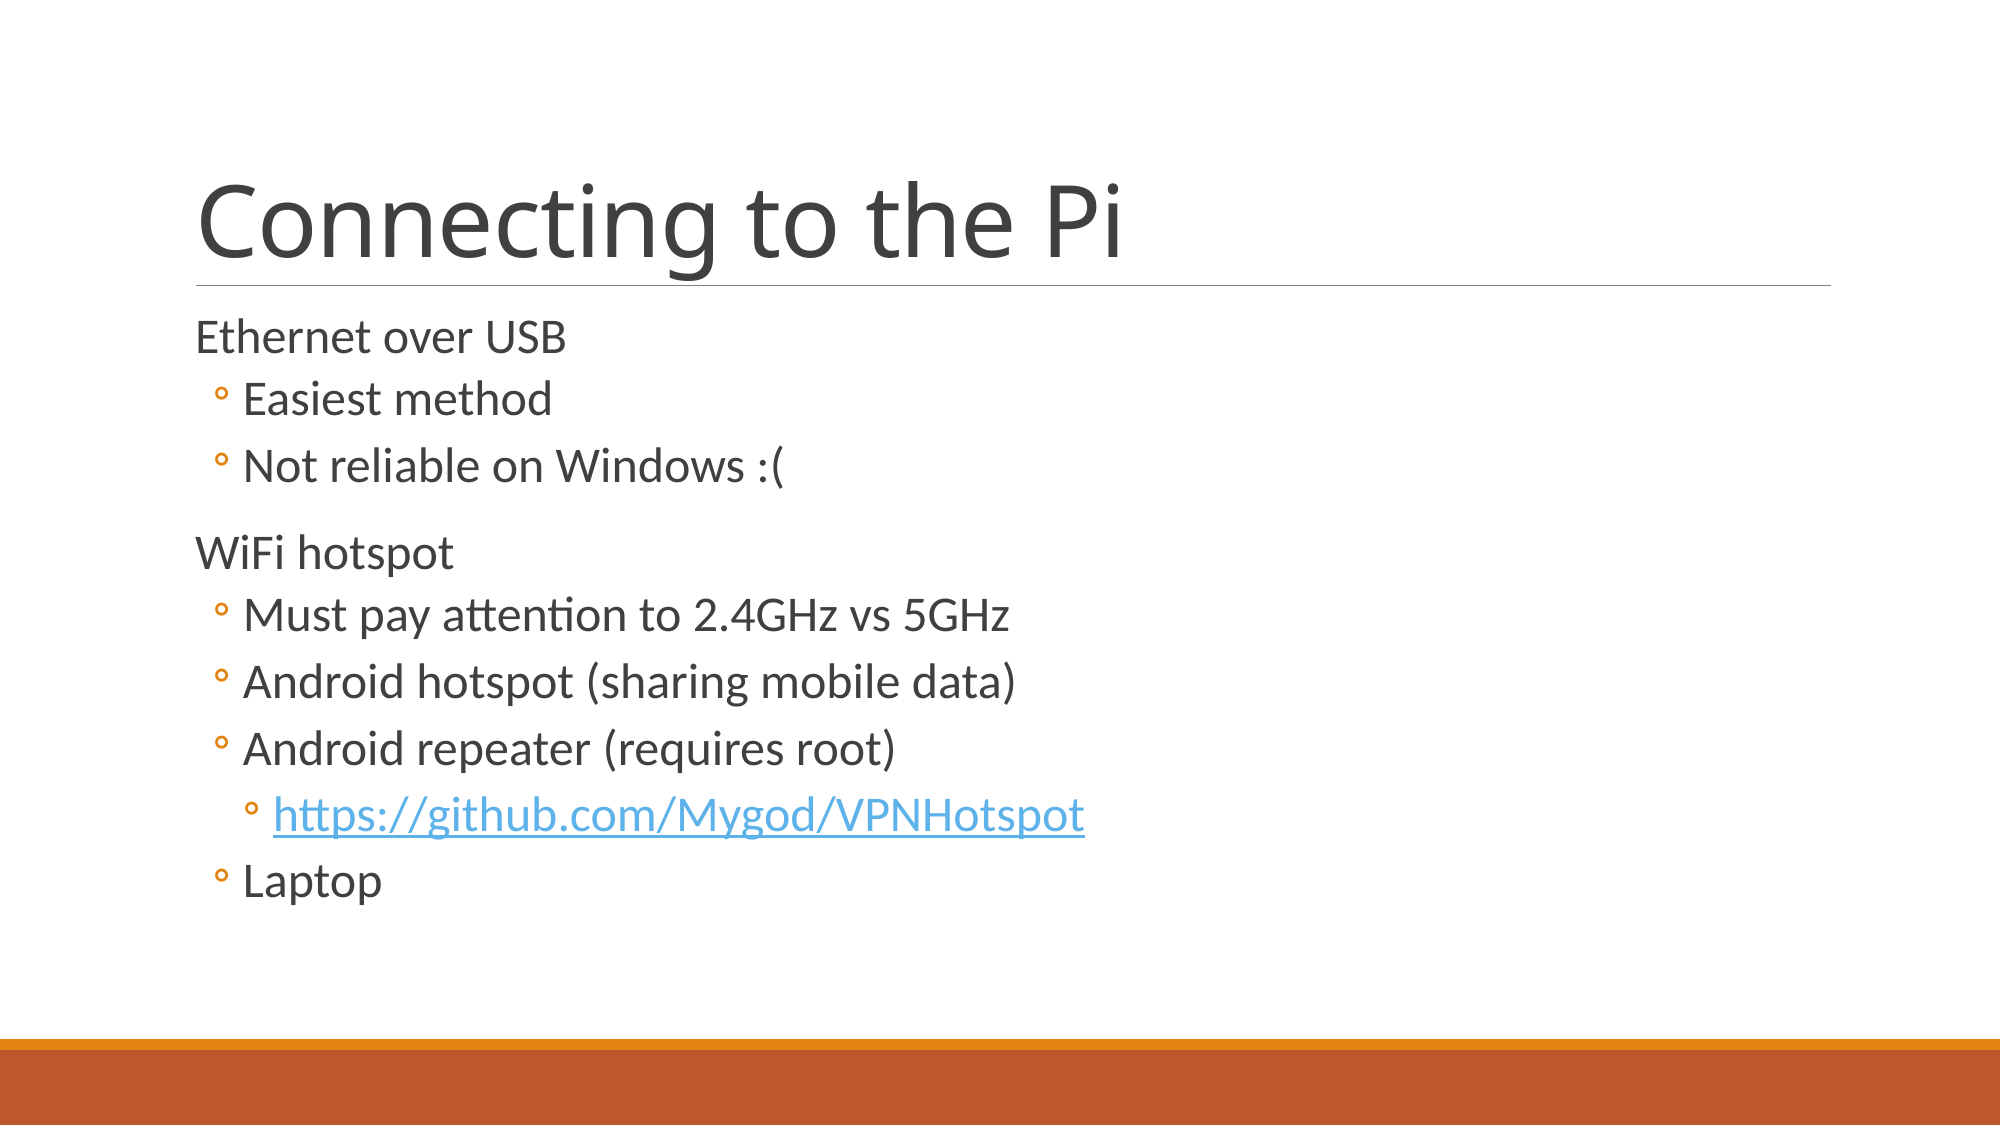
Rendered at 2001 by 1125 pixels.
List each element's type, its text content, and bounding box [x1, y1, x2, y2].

list Ethernet over USB Easiest method Not reliable on Windows :( WiFi hotspot Must pay attention to 2.4GHz vs 5GHz Android hotspot (sharing mobile data) Android repeater (requires root) https://github.com/Mygod/VPNHotspot Laptop [180, 302, 1830, 963]
title Connecting to the Pi [180, 47, 1830, 285]
